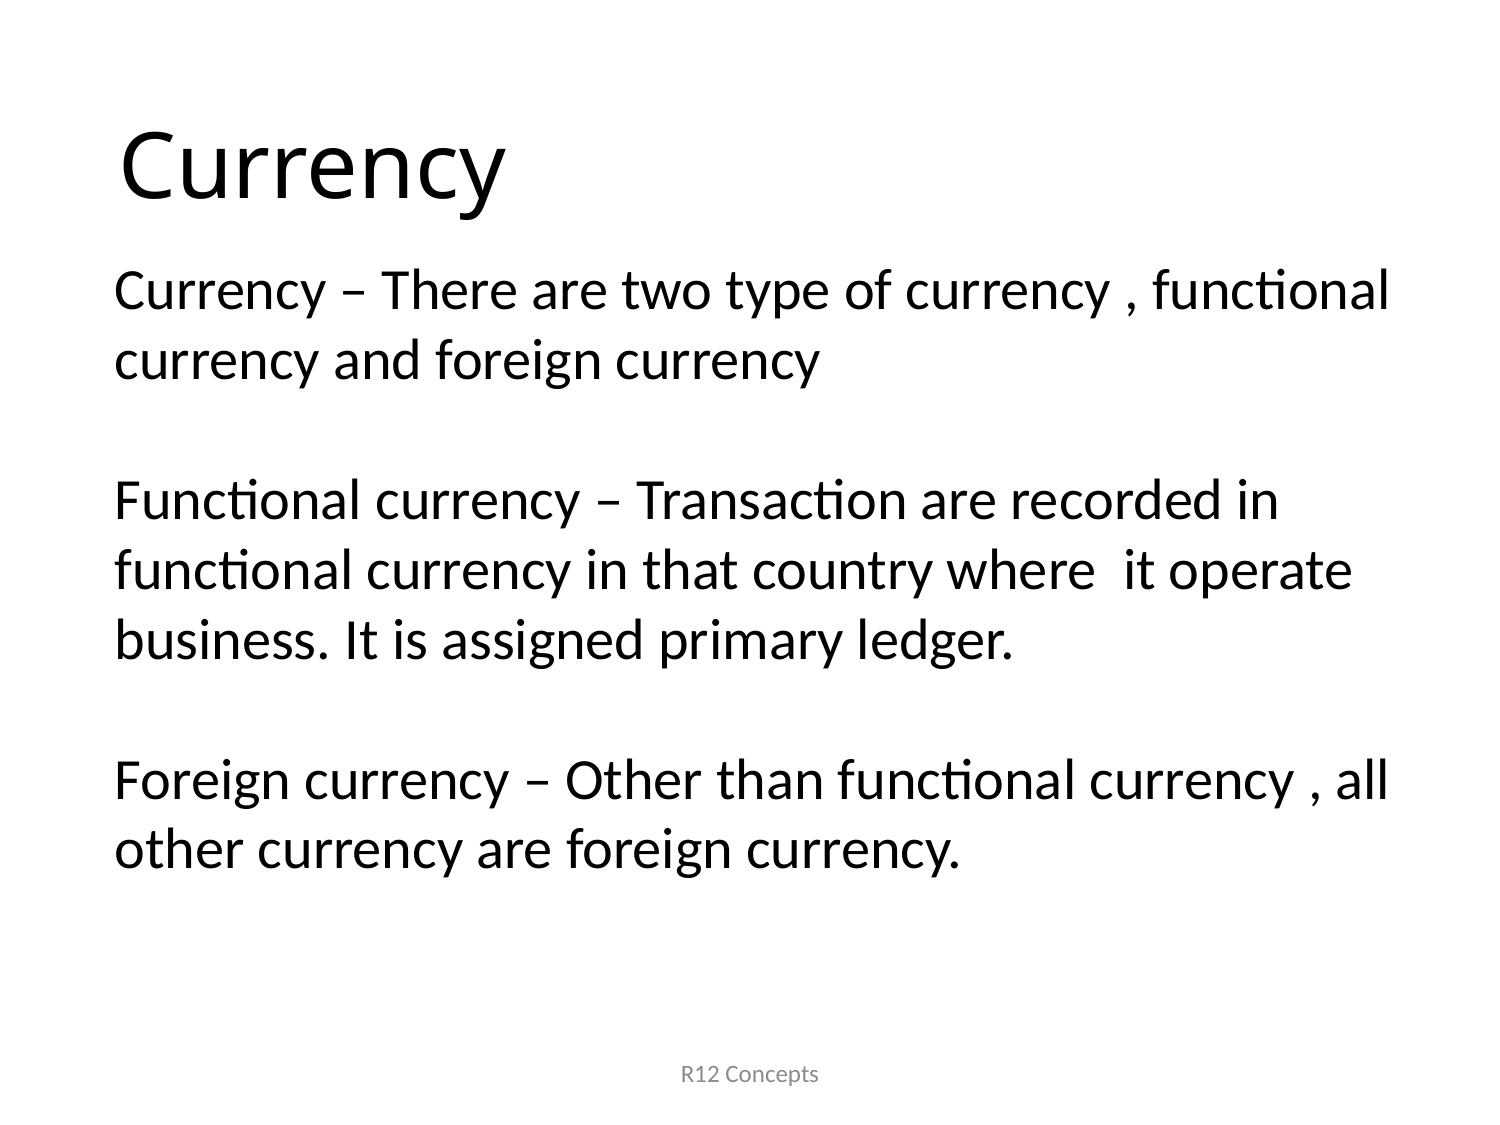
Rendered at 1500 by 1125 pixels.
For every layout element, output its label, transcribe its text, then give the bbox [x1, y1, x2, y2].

footer R12 Concepts [496, 1042, 1004, 1103]
title Currency [103, 59, 1397, 243]
text_box Currency – There are two type of currency , functional currency and foreign currency Functional currency – Transaction are recorded in functional currency in that country where it operate business. It is assigned primary ledger. Foreign currency – Other than functional currency , all other currency are foreign currency. [100, 243, 1435, 958]
